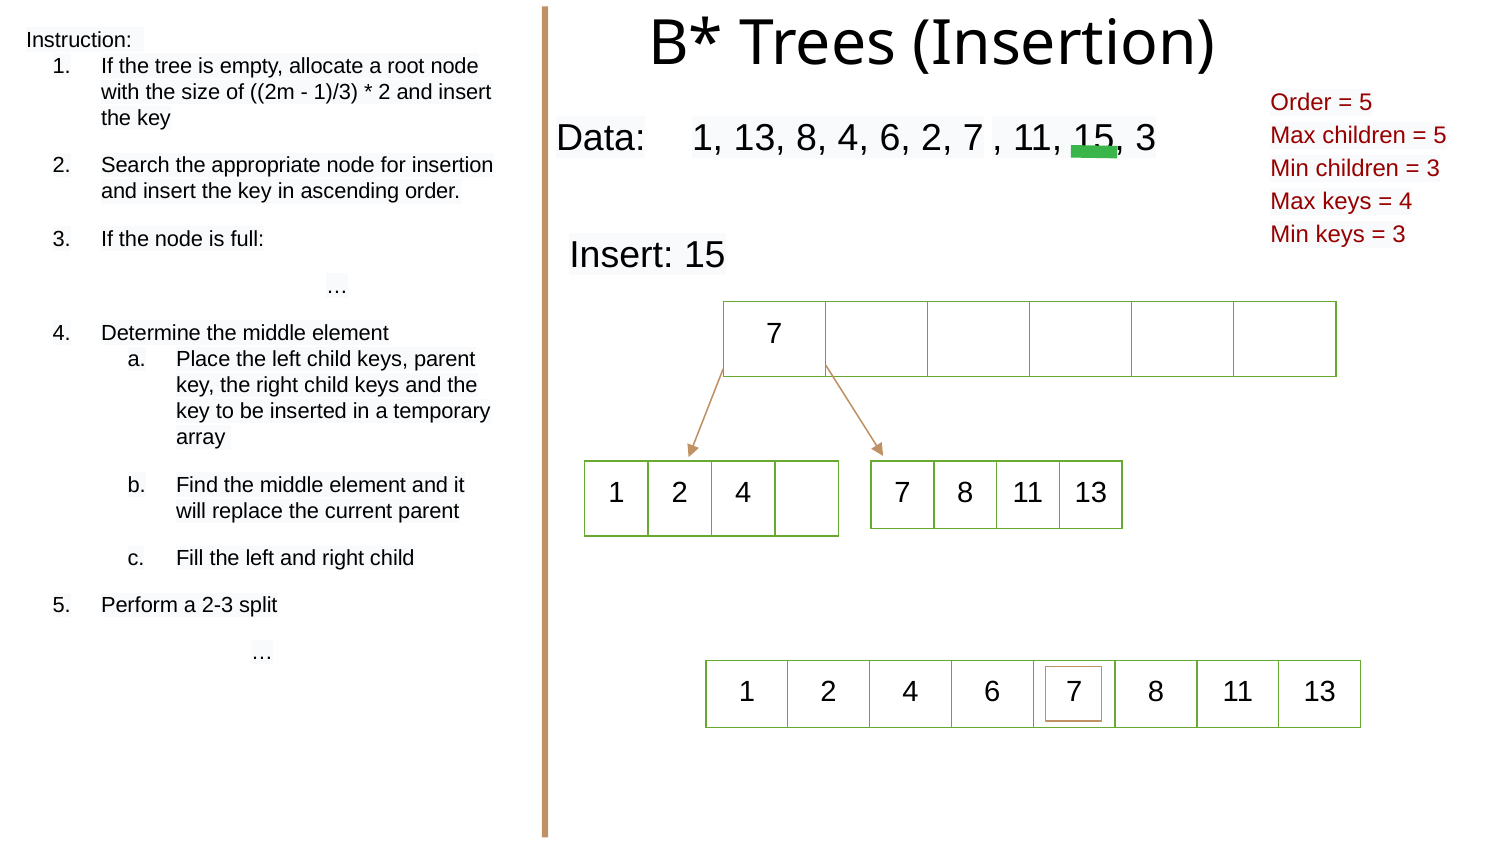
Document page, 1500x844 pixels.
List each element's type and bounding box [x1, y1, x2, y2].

table_header [1116, 661, 1196, 727]
table_header [712, 462, 774, 535]
table_header [1132, 302, 1233, 376]
table_header [776, 462, 838, 535]
text_box [825, 364, 884, 457]
table_header [707, 661, 787, 727]
text_box [10, 6, 514, 744]
text_box [554, 208, 775, 287]
table_header [1279, 661, 1360, 727]
table_header [585, 462, 647, 535]
table_header [1234, 302, 1335, 376]
table_header [724, 302, 825, 376]
table_header [928, 302, 1029, 376]
title [392, 0, 1473, 79]
table_header [649, 462, 711, 535]
table_header [1030, 302, 1131, 376]
table_header [788, 661, 869, 727]
table_header [872, 462, 933, 528]
table_header [1198, 661, 1278, 727]
table_header [1034, 661, 1114, 727]
table_header [1060, 462, 1121, 528]
text_box [688, 368, 724, 458]
text_box [541, 5, 1500, 838]
table_header [826, 302, 927, 376]
text_box [1045, 666, 1102, 722]
table_header [997, 462, 1059, 528]
table_header [935, 462, 996, 528]
table_header [870, 661, 951, 727]
table_header [952, 661, 1033, 727]
